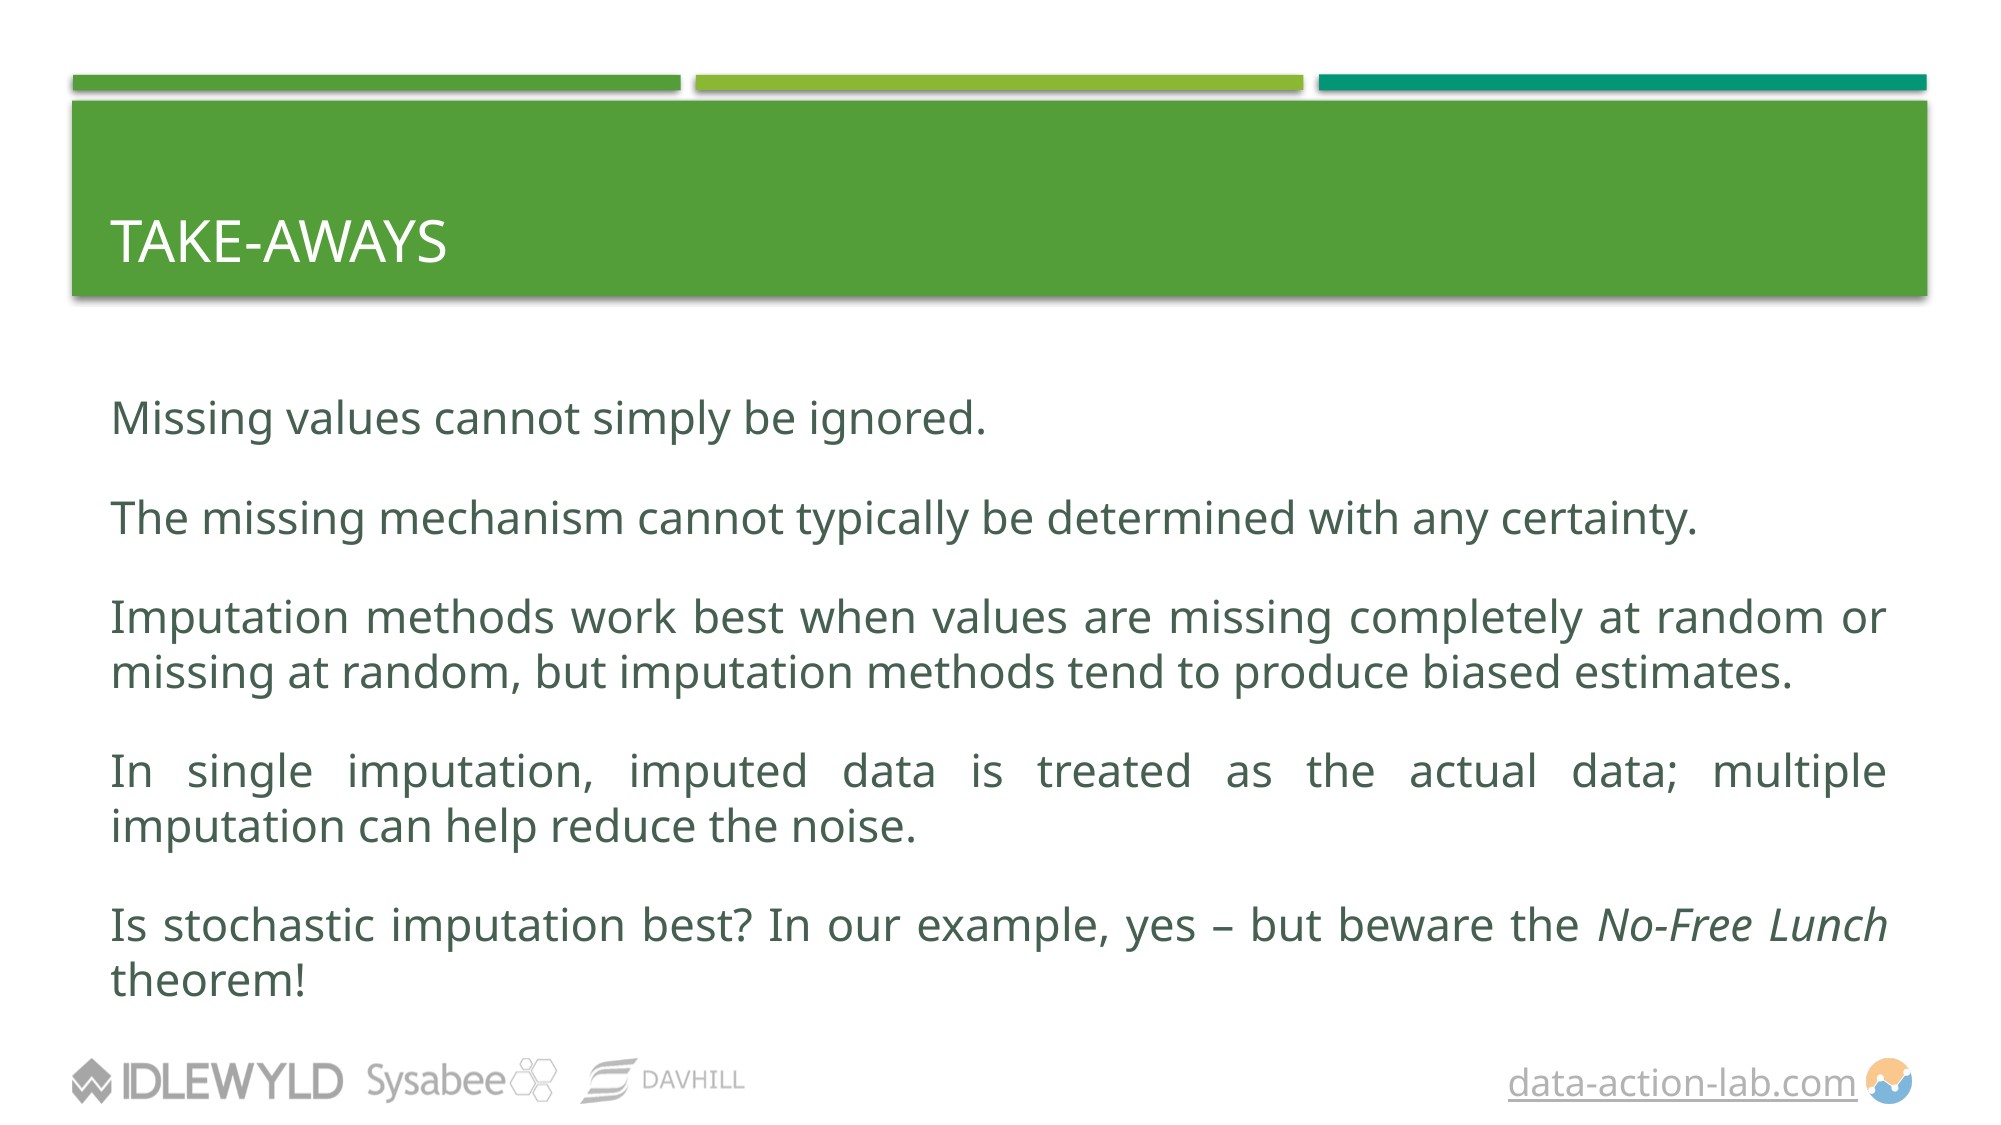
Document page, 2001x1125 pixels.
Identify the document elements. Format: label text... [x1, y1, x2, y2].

picture [72, 1058, 745, 1104]
title TAKE-AWAYS [95, 115, 1905, 282]
list Missing values cannot simply be ignored. The missing mechanism cannot typically be determined with any certainty. Imputation methods work best when values are missing completely at random or missing at random, but imputation methods tend to produce biased estimates. In single imputation, imputed data is treated as the actual data; multiple imputation can help reduce the noise. Is stochastic imputation best? In our example, yes – but beware the No-Free Lunch theorem! [95, 357, 1905, 1037]
